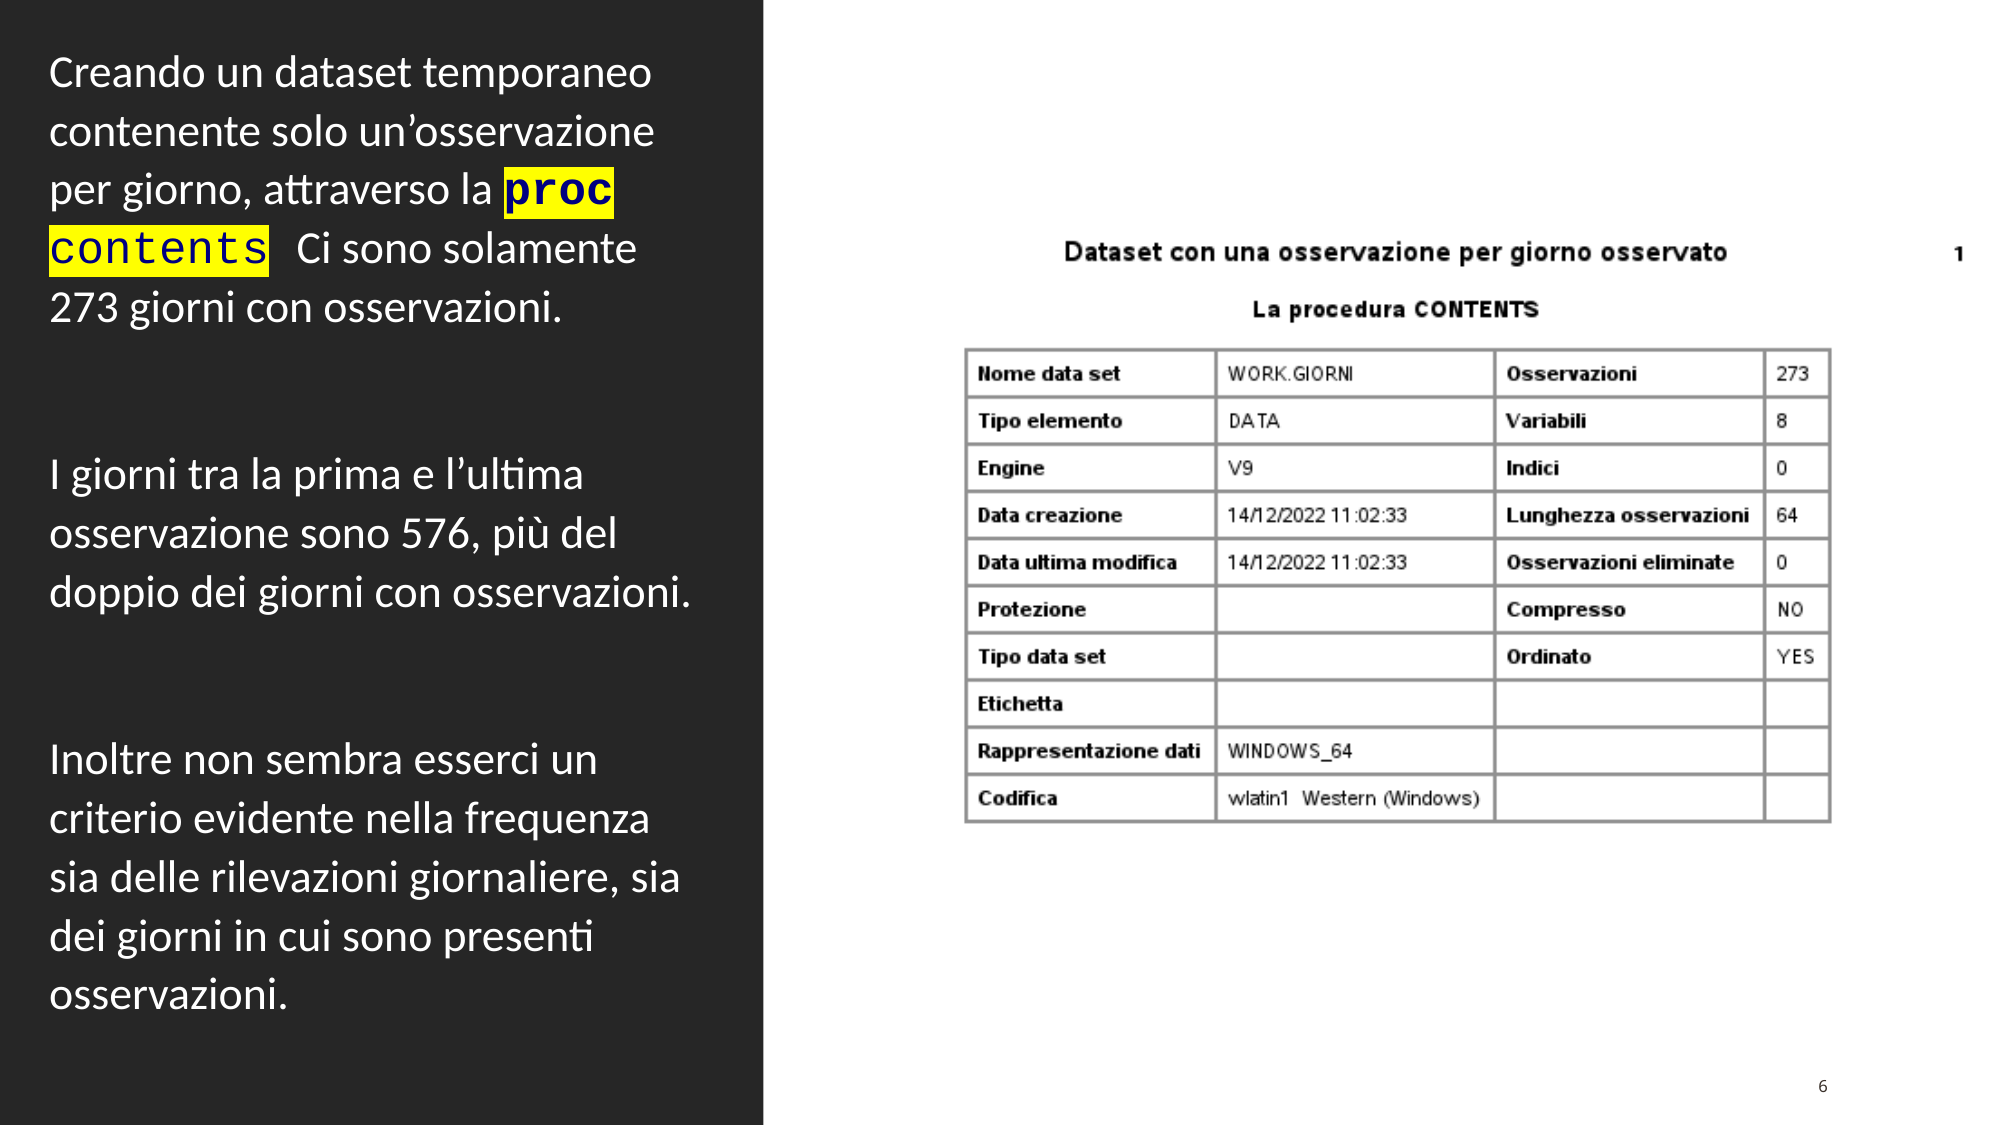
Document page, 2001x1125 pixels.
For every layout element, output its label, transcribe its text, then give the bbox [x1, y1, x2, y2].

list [829, 236, 1967, 889]
slide_number 6 [1803, 1057, 1932, 1118]
list Creando un dataset temporaneo contenente solo un’osservazione per giorno, attraverso la proc contents Ci sono solamente 273 giorni con osservazioni. I giorni tra la prima e l’ultima osservazione sono 576, più del doppio dei giorni con osservazioni. Inoltre non sembra esserci un criterio evidente nella frequenza sia delle rilevazioni giornaliere, sia dei giorni in cui sono presenti osservazioni. [34, 30, 722, 1095]
